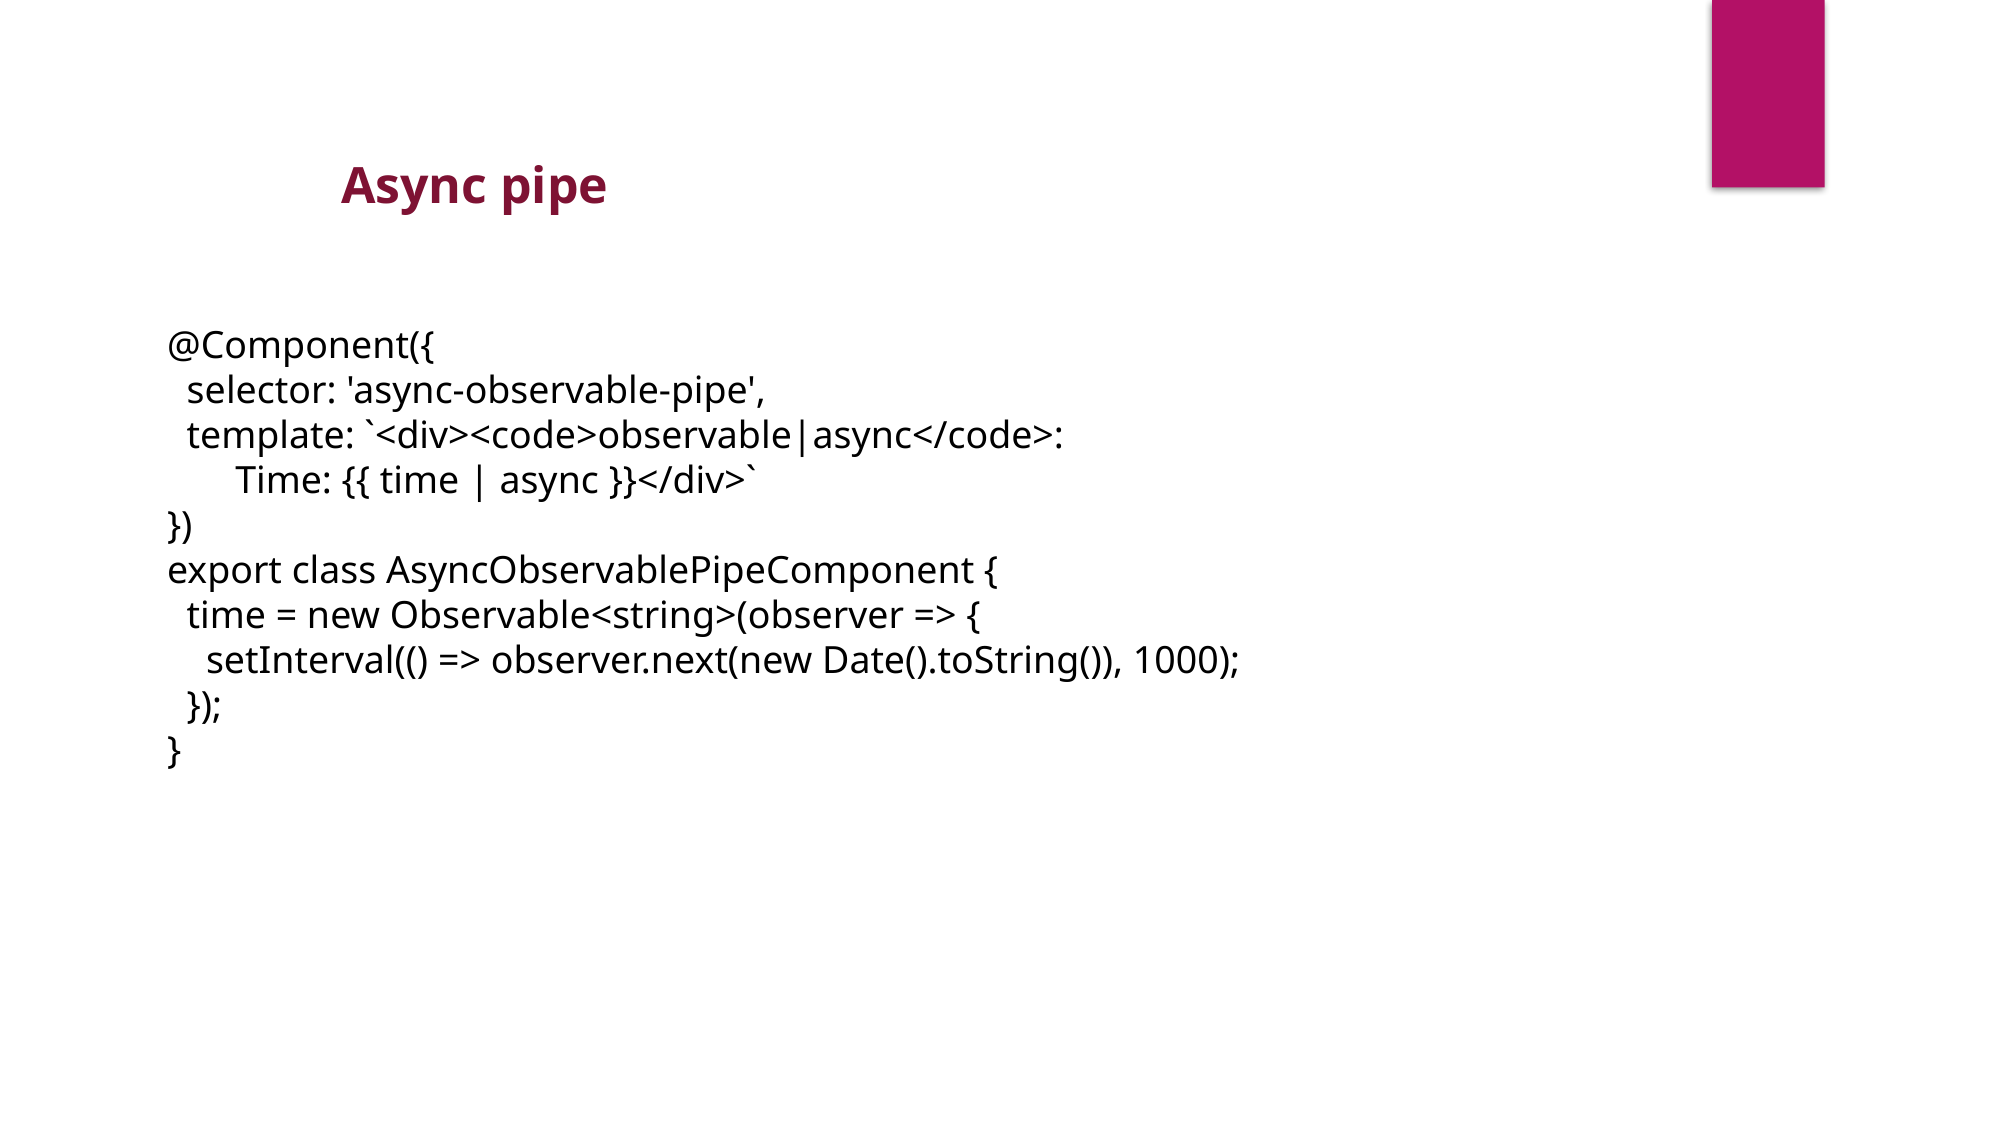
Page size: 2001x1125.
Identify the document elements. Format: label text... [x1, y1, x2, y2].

text_box Async pipe [326, 146, 1326, 222]
text_box @Component({ selector: 'async-observable-pipe', template: `<div><code>observable|async</code>: Time: {{ time | async }}</div>` }) export class AsyncObservablePipeComponent { time = new Observable<string>(observer => { setInterval(() => observer.next(new Date().toString()), 1000); }); } [152, 313, 1765, 779]
